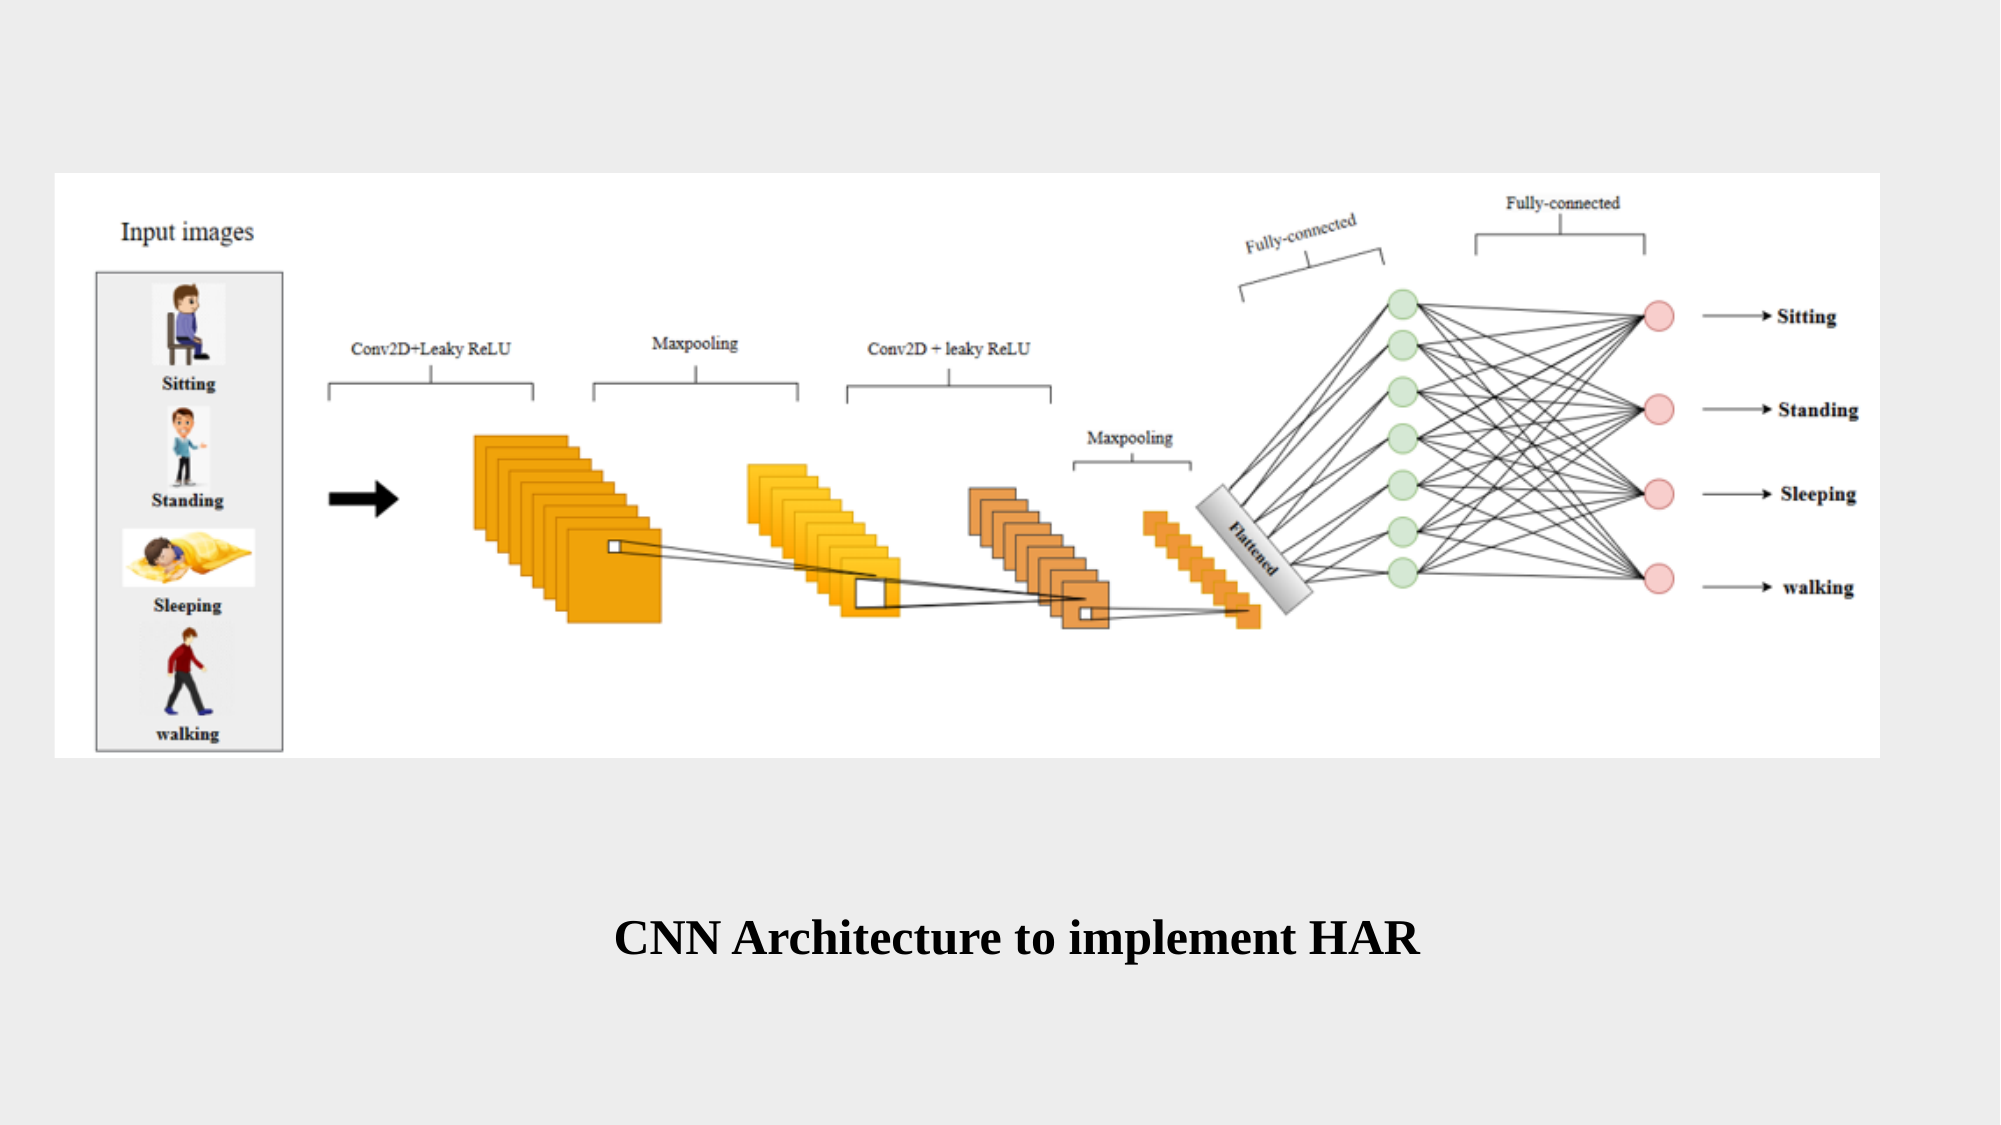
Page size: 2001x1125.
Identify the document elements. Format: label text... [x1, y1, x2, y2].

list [54, 172, 1882, 758]
text_box CNN Architecture to implement HAR [534, 897, 1452, 973]
